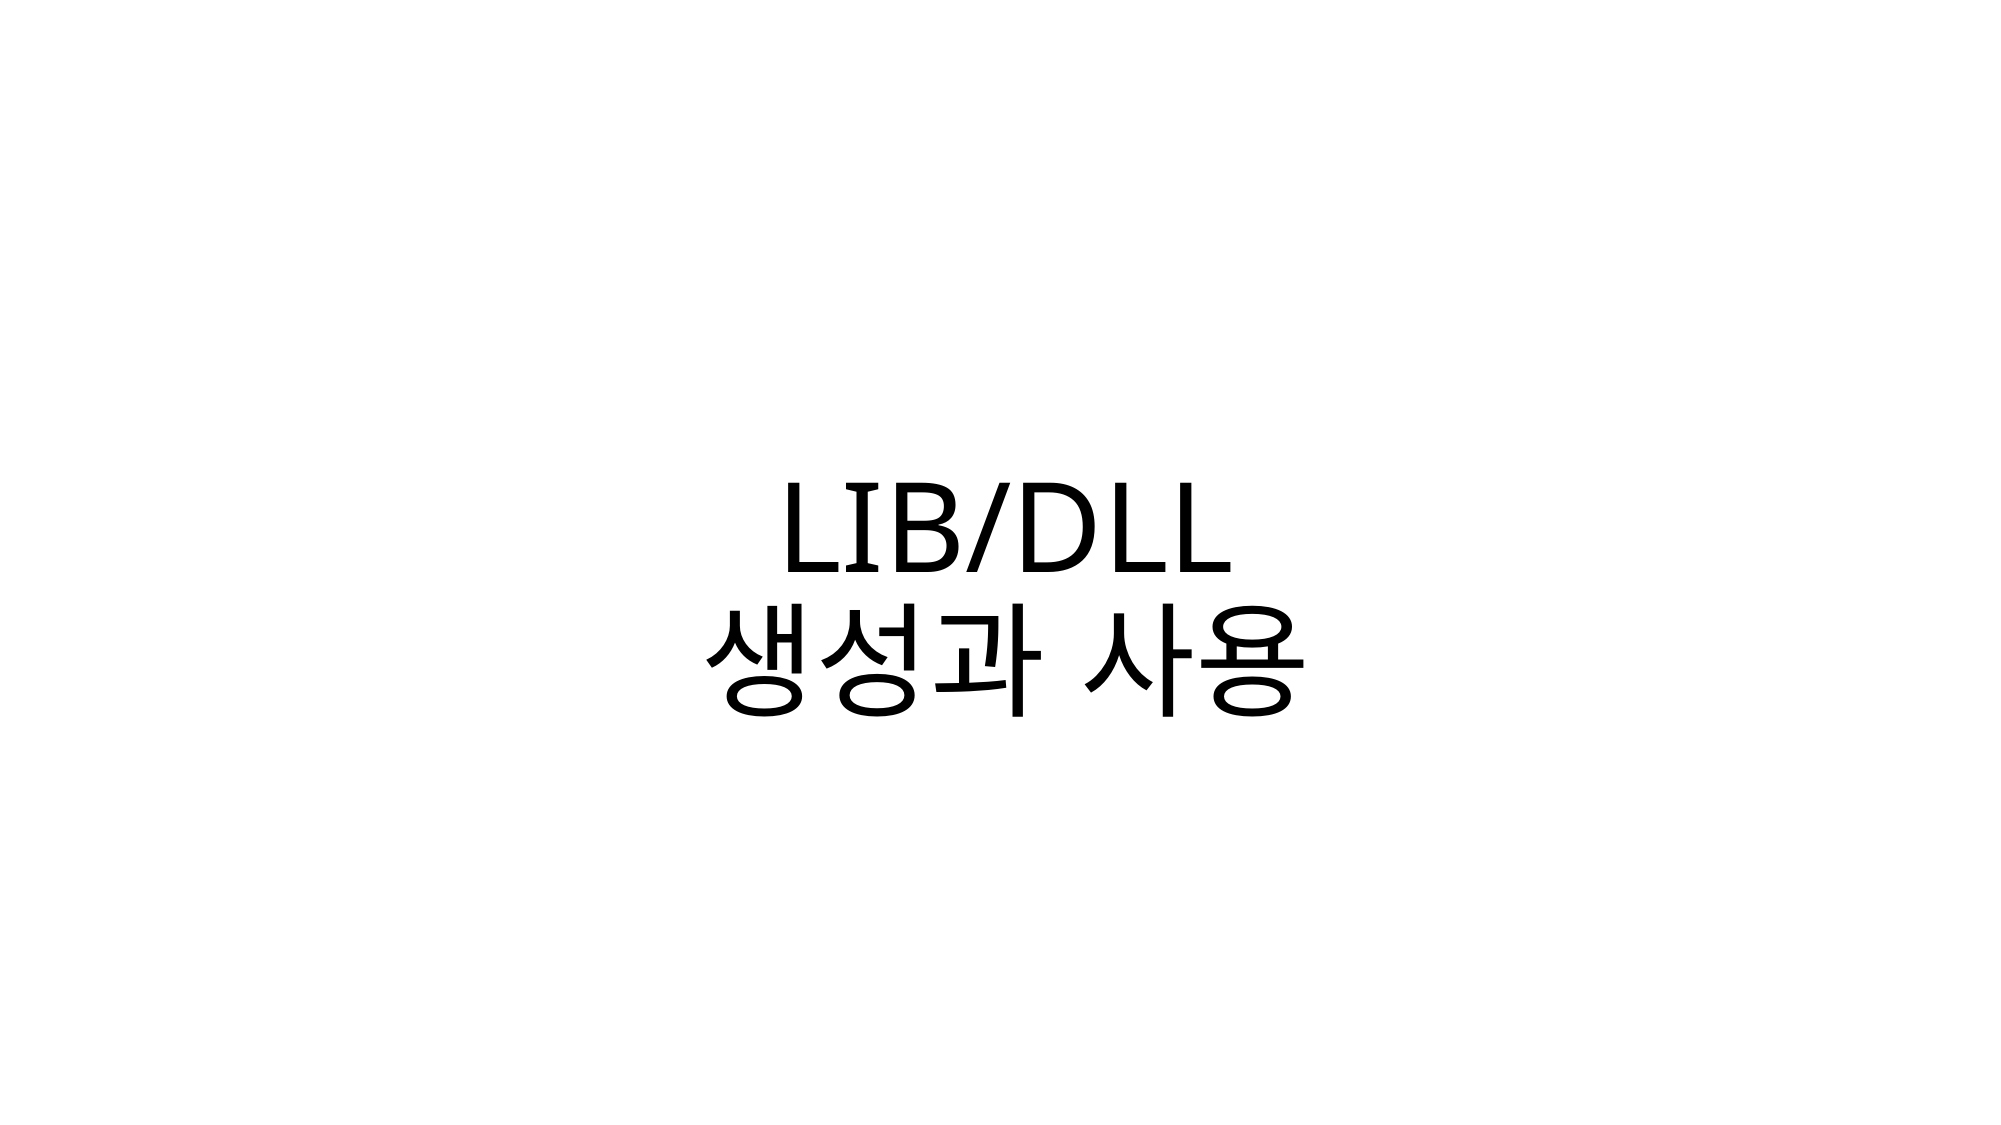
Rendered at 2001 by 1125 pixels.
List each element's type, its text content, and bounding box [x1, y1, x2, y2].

title LIB/DLL 생성과 사용 [255, 350, 1756, 743]
